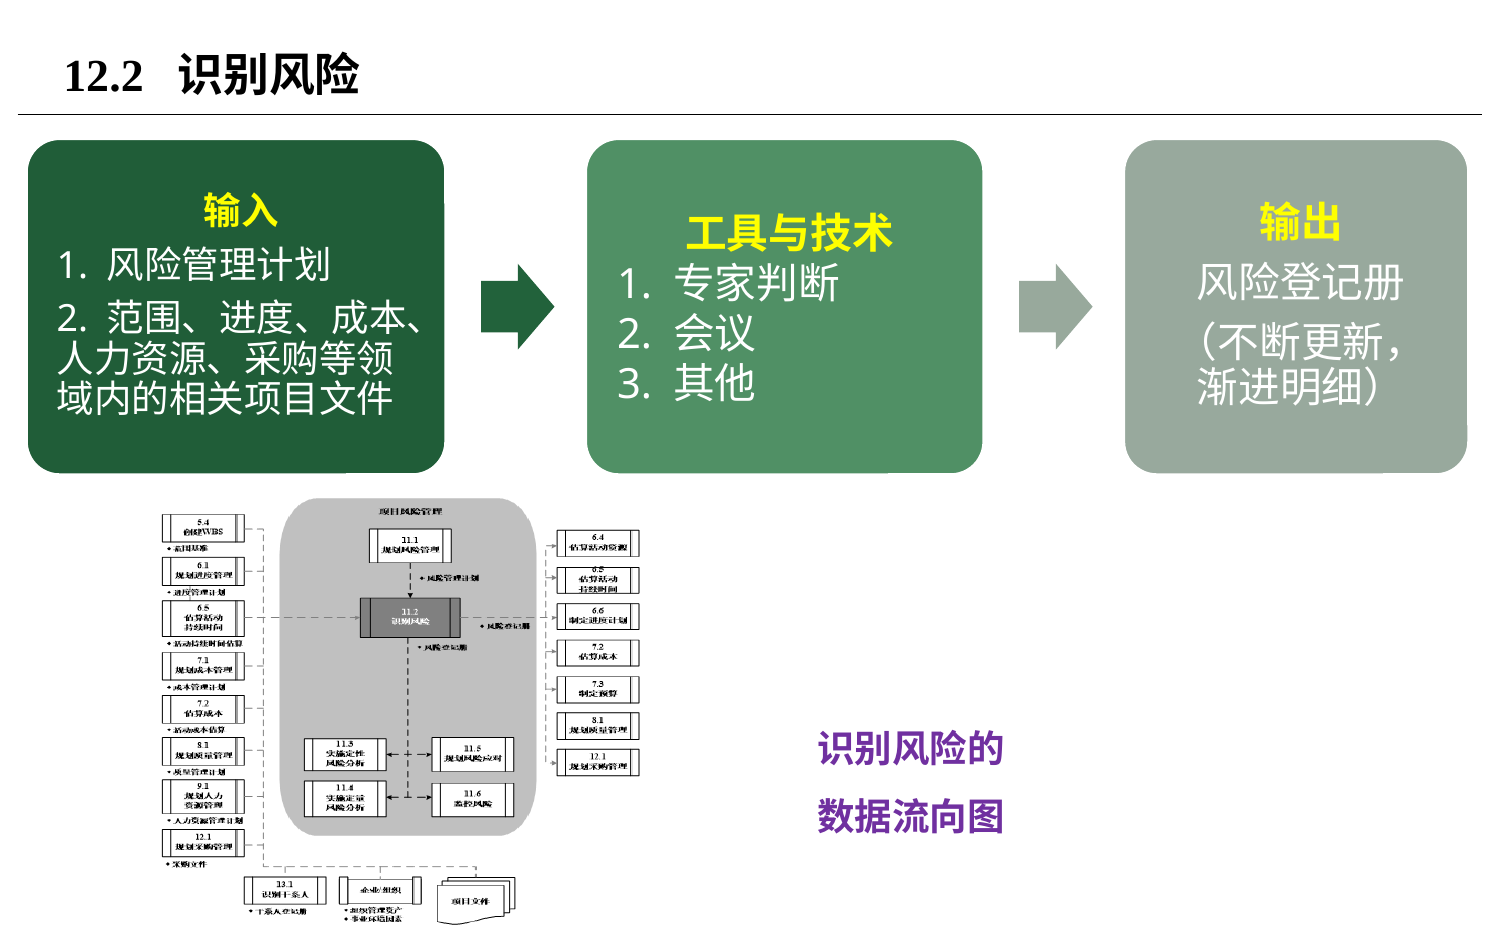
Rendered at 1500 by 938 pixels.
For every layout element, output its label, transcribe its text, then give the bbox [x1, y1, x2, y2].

text_box [76, 484, 1424, 748]
title 12.2 识别风险 [48, 19, 1005, 127]
text_box 识别风险的 数据流向图 [802, 695, 1020, 846]
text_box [24, 137, 1471, 476]
picture [154, 497, 643, 928]
